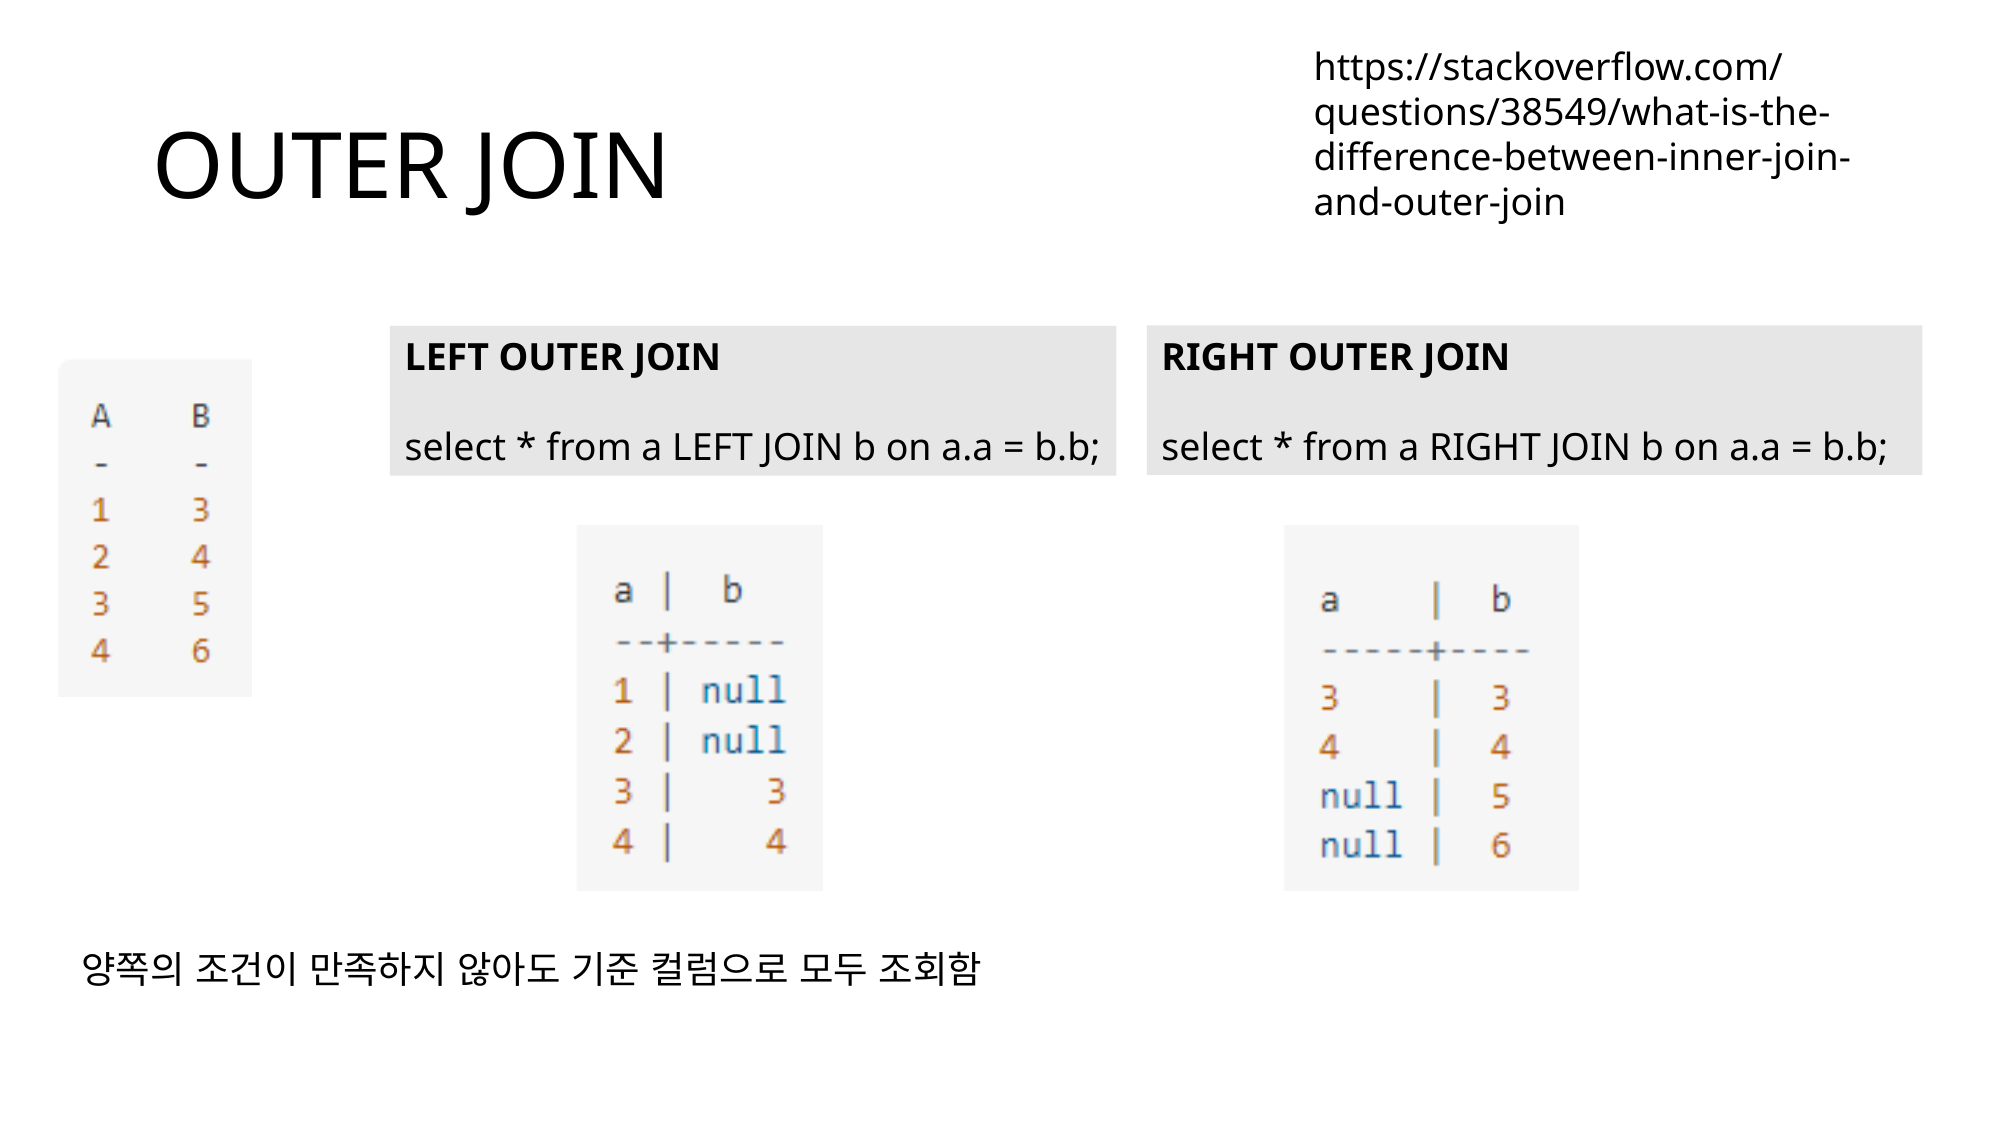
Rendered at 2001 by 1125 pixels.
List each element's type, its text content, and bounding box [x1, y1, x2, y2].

picture [1277, 525, 1579, 891]
text_box 양쪽의 조건이 만족하지 않아도 기준 컬럼으로 모두 조회함 [66, 938, 1272, 999]
text_box https://stackoverflow.com/questions/38549/what-is-the-difference-between-inner-join-and-outer-join [1298, 35, 1942, 231]
picture [575, 525, 824, 891]
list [56, 355, 252, 697]
text_box RIGHT OUTER JOIN select * from a RIGHT JOIN b on a.a = b.b; [1146, 325, 1923, 475]
title OUTER JOIN [137, 59, 1863, 278]
text_box LEFT OUTER JOIN select * from a LEFT JOIN b on a.a = b.b; [389, 325, 1117, 476]
